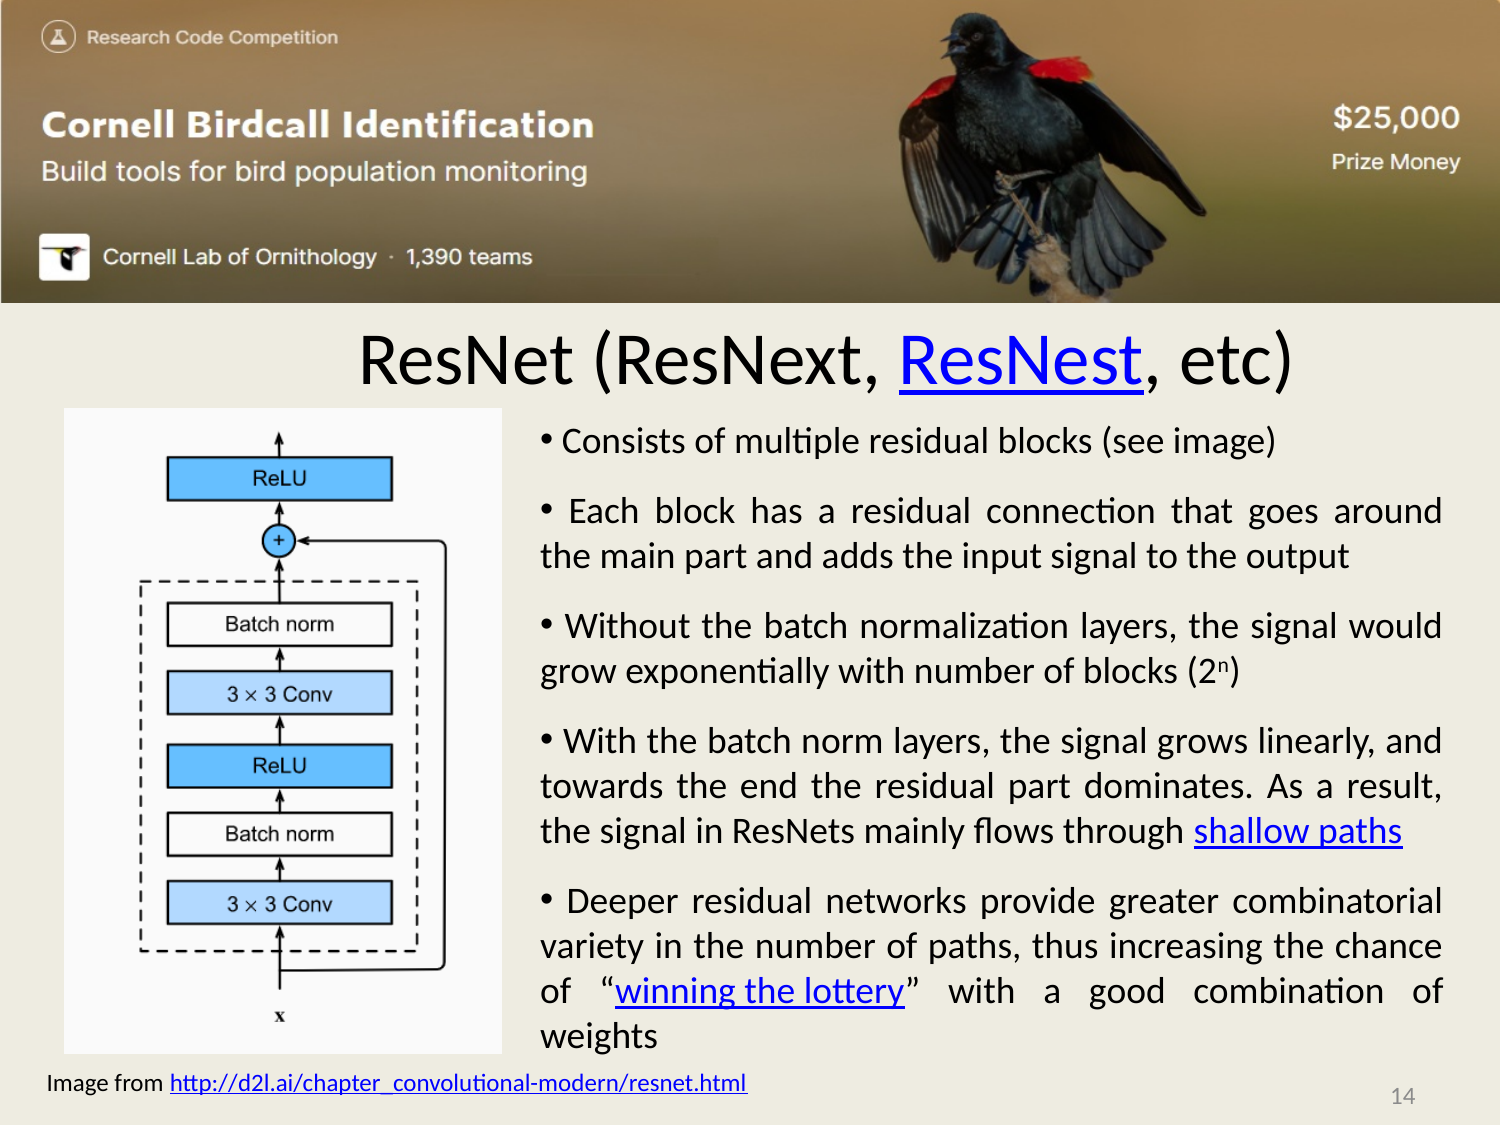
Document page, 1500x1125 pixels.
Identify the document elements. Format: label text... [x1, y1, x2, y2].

text_box Consists of multiple residual blocks (see image) Each block has a residual connection that goes around the main part and adds the input signal to the output Without the batch normalization layers, the signal would grow exponentially with number of blocks (2n) With the batch norm layers, the signal grows linearly, and towards the end the residual part dominates. As a result, the signal in ResNets mainly flows through shallow paths Deeper residual networks provide greater combinatorial variety in the number of paths, thus increasing the chance of “winning the lottery” with a good combination of weights [525, 408, 1459, 1064]
text_box ResNet (ResNext, ResNest, etc) [324, 302, 1329, 408]
picture [0, 0, 1500, 303]
picture [64, 408, 503, 1054]
text_box Image from http://d2l.ai/chapter_convolutional-modern/resnet.html [31, 1058, 763, 1104]
slide_number 14 [1080, 1065, 1431, 1125]
